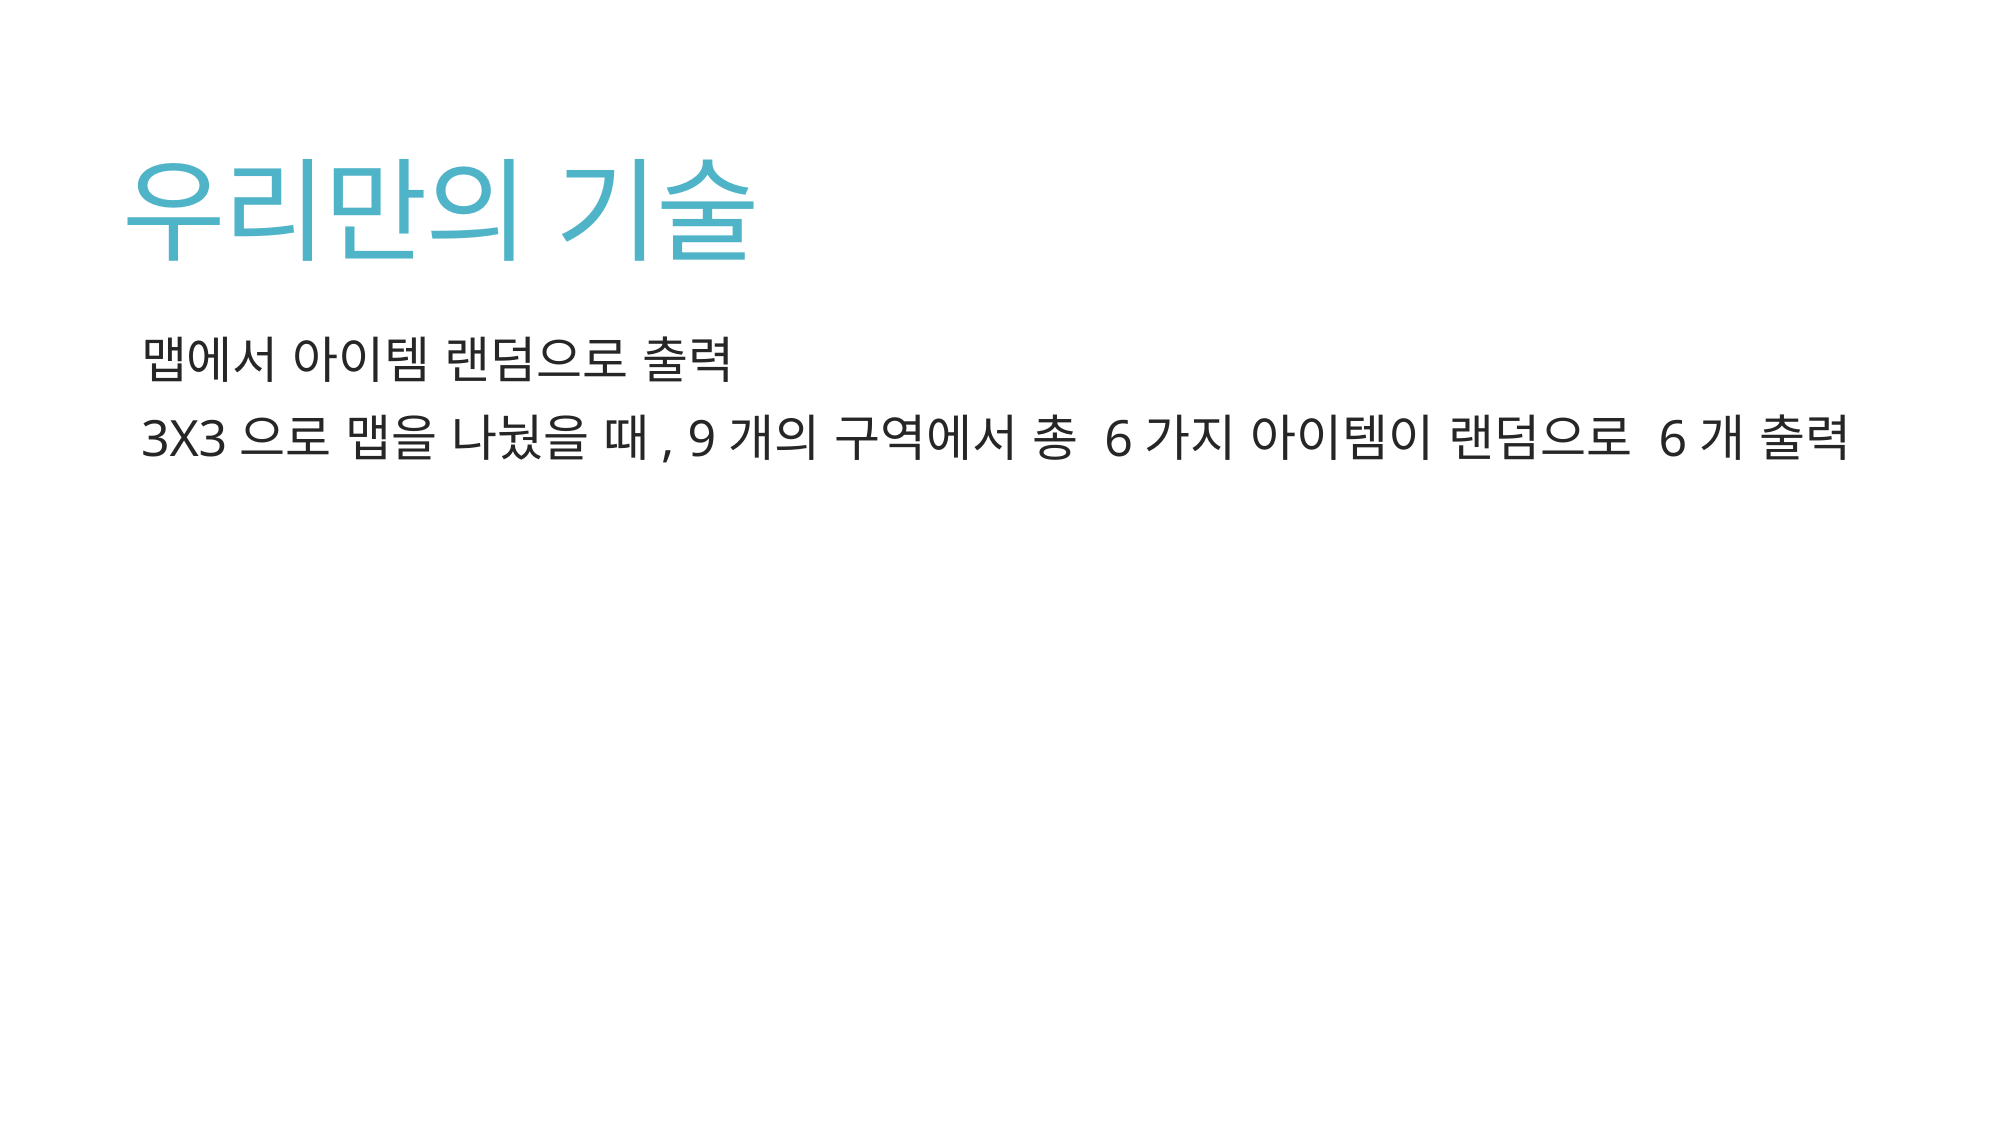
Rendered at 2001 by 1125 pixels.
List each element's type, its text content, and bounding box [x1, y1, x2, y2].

list 맵에서 아이템 랜덤으로 출력 3X3으로 맵을 나눴을 때, 9개의 구역에서 총 6가지 아이템이 랜덤으로 6개 출력 [111, 329, 1876, 948]
title 우리만의 기술 [107, 81, 1875, 354]
